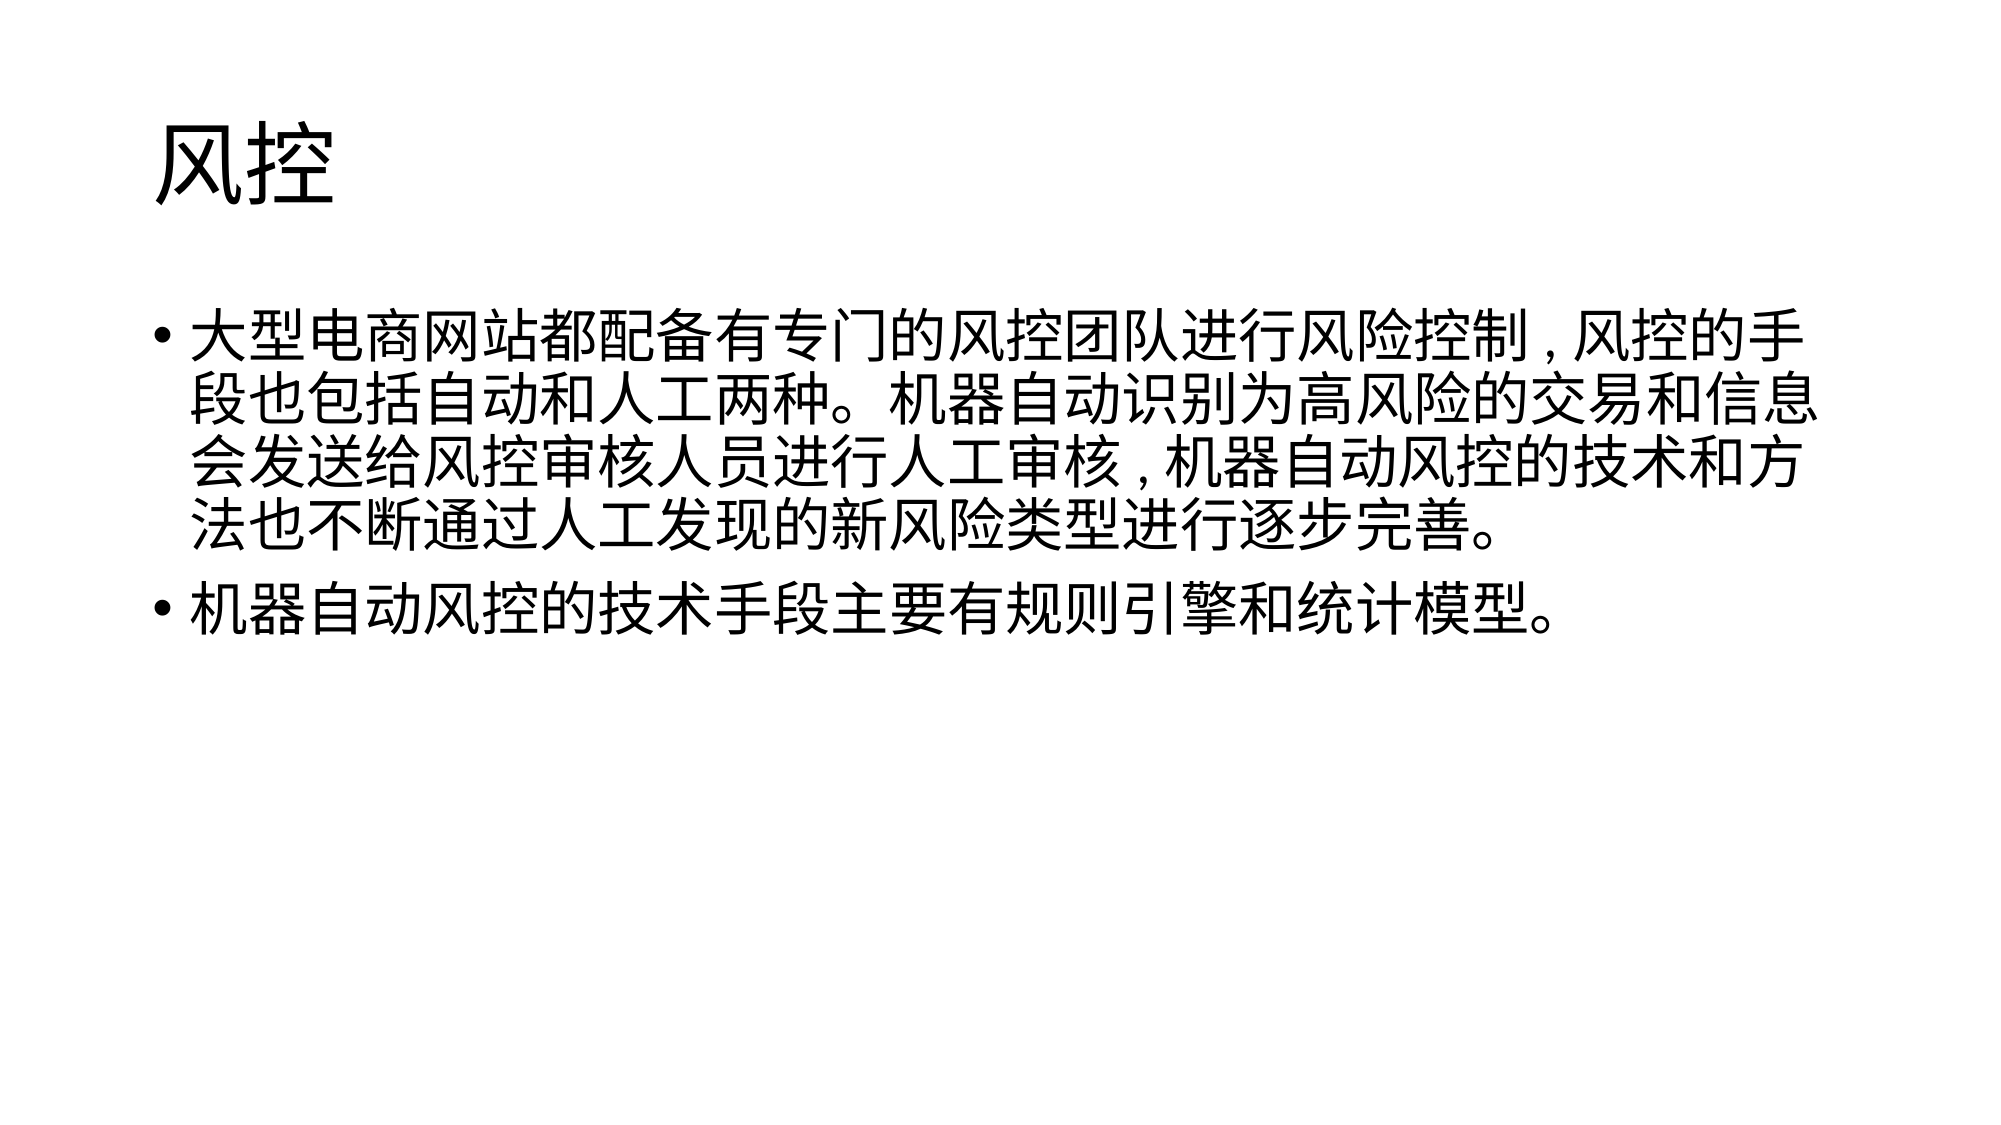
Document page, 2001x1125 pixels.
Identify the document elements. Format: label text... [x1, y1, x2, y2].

list 大型电商网站都配备有专门的风控团队进行风险控制,风控的手段也包括自动和人工两种。机器自动识别为高风险的交易和信息会发送给风控审核人员进行人工审核,机器自动风控的技术和方法也不断通过人工发现的新风险类型进行逐步完善。 机器自动风控的技术手段主要有规则引擎和统计模型。 [137, 299, 1863, 1014]
title 风控 [137, 59, 1863, 278]
